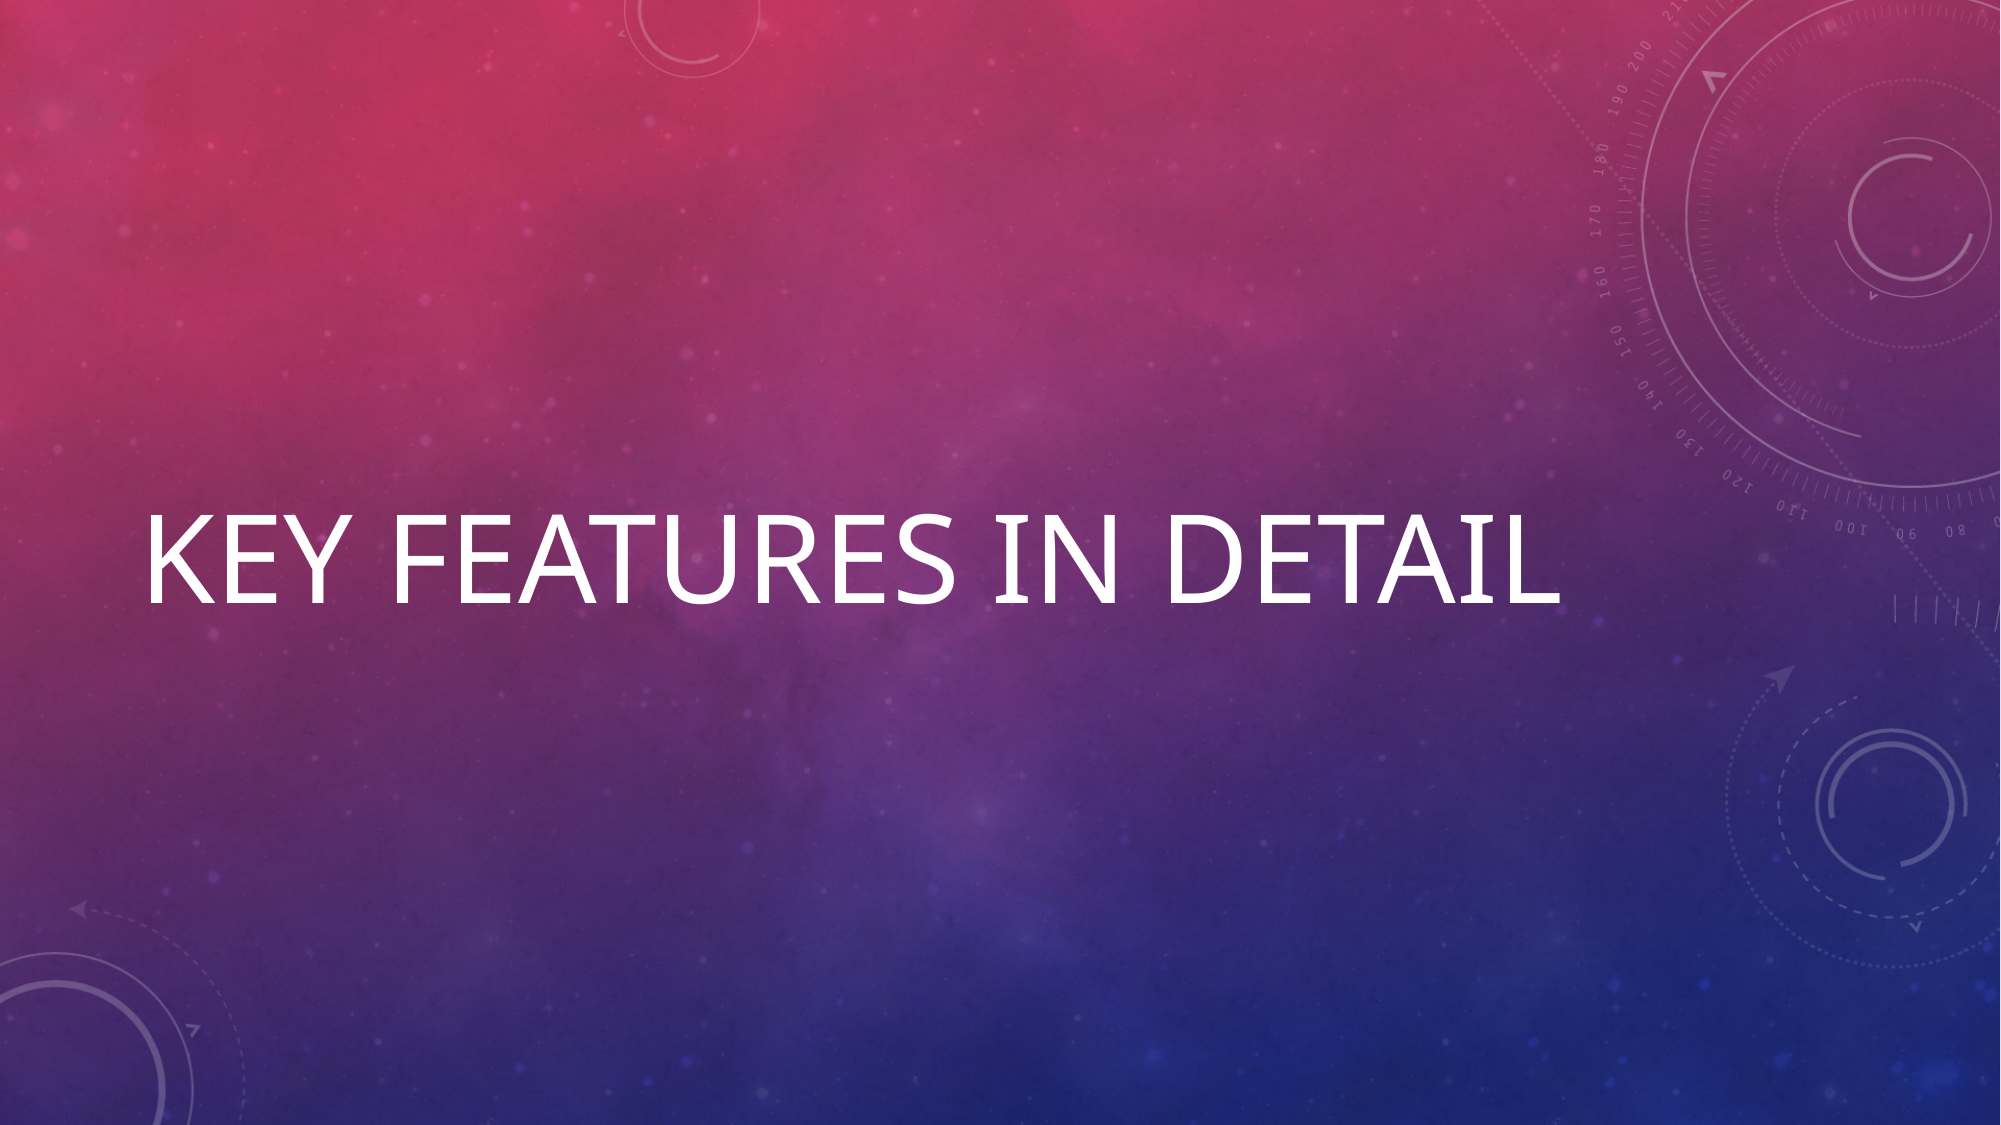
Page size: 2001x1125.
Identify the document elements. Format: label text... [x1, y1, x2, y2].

title Key Features in Detail [124, 434, 1787, 674]
picture [0, 0, 2001, 1125]
